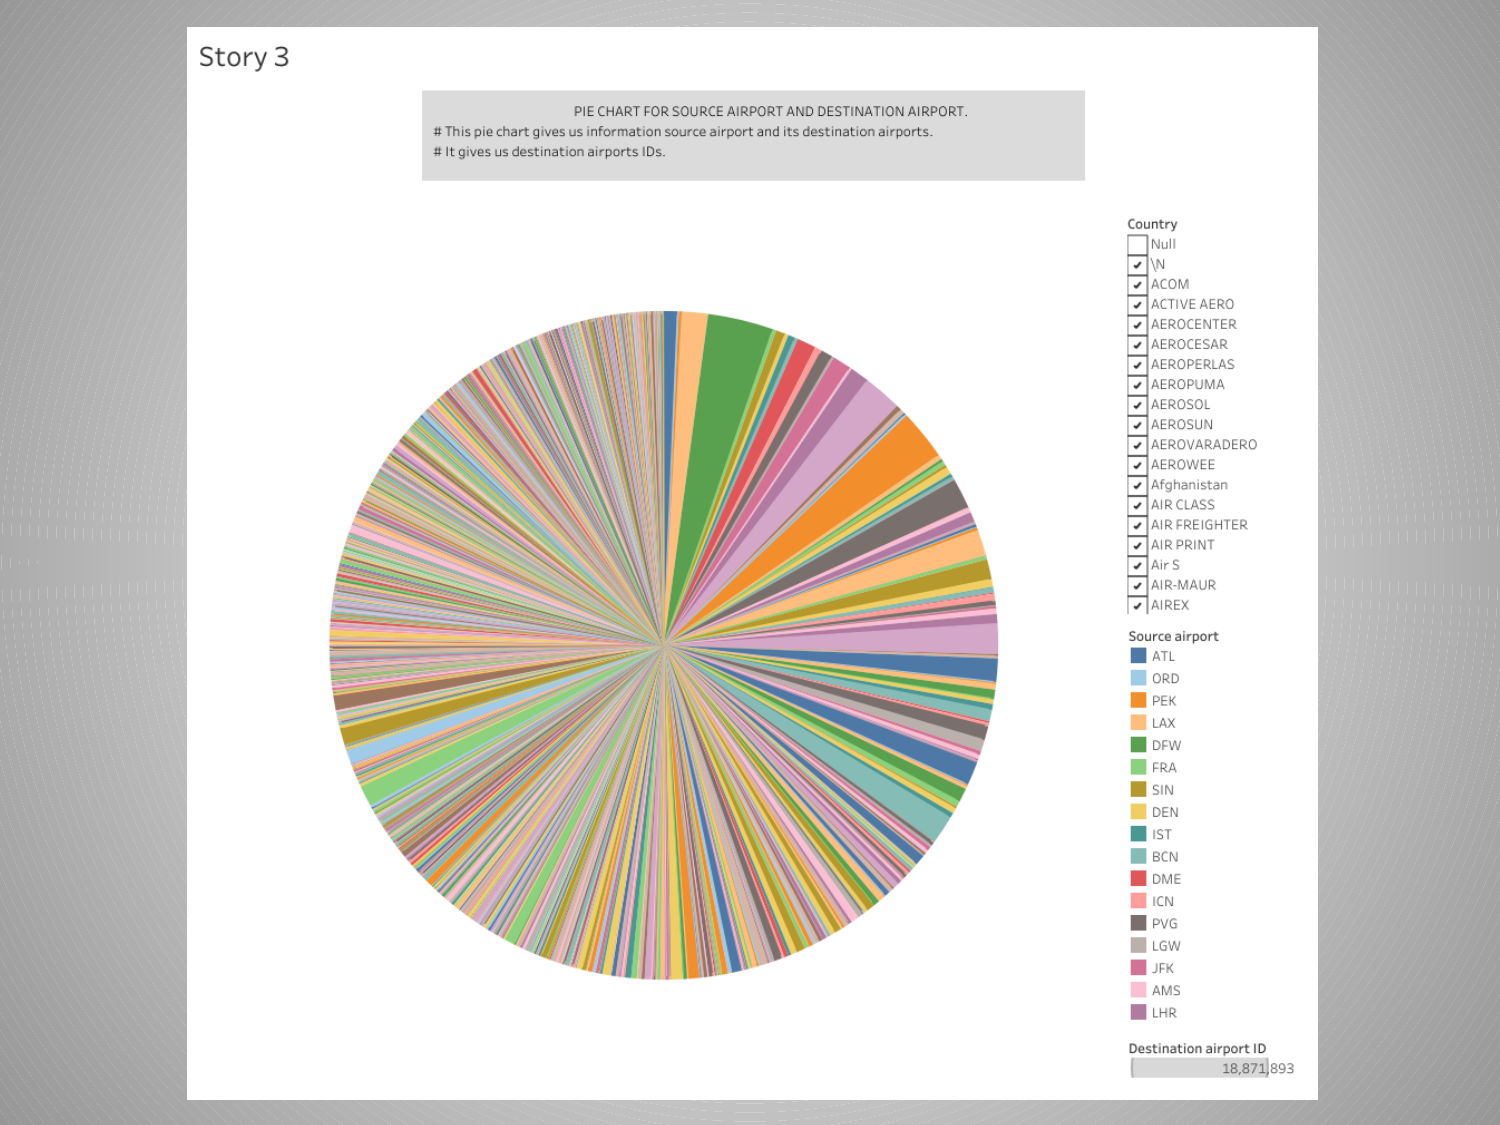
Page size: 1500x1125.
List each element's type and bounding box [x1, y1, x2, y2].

picture [187, 26, 1319, 1101]
